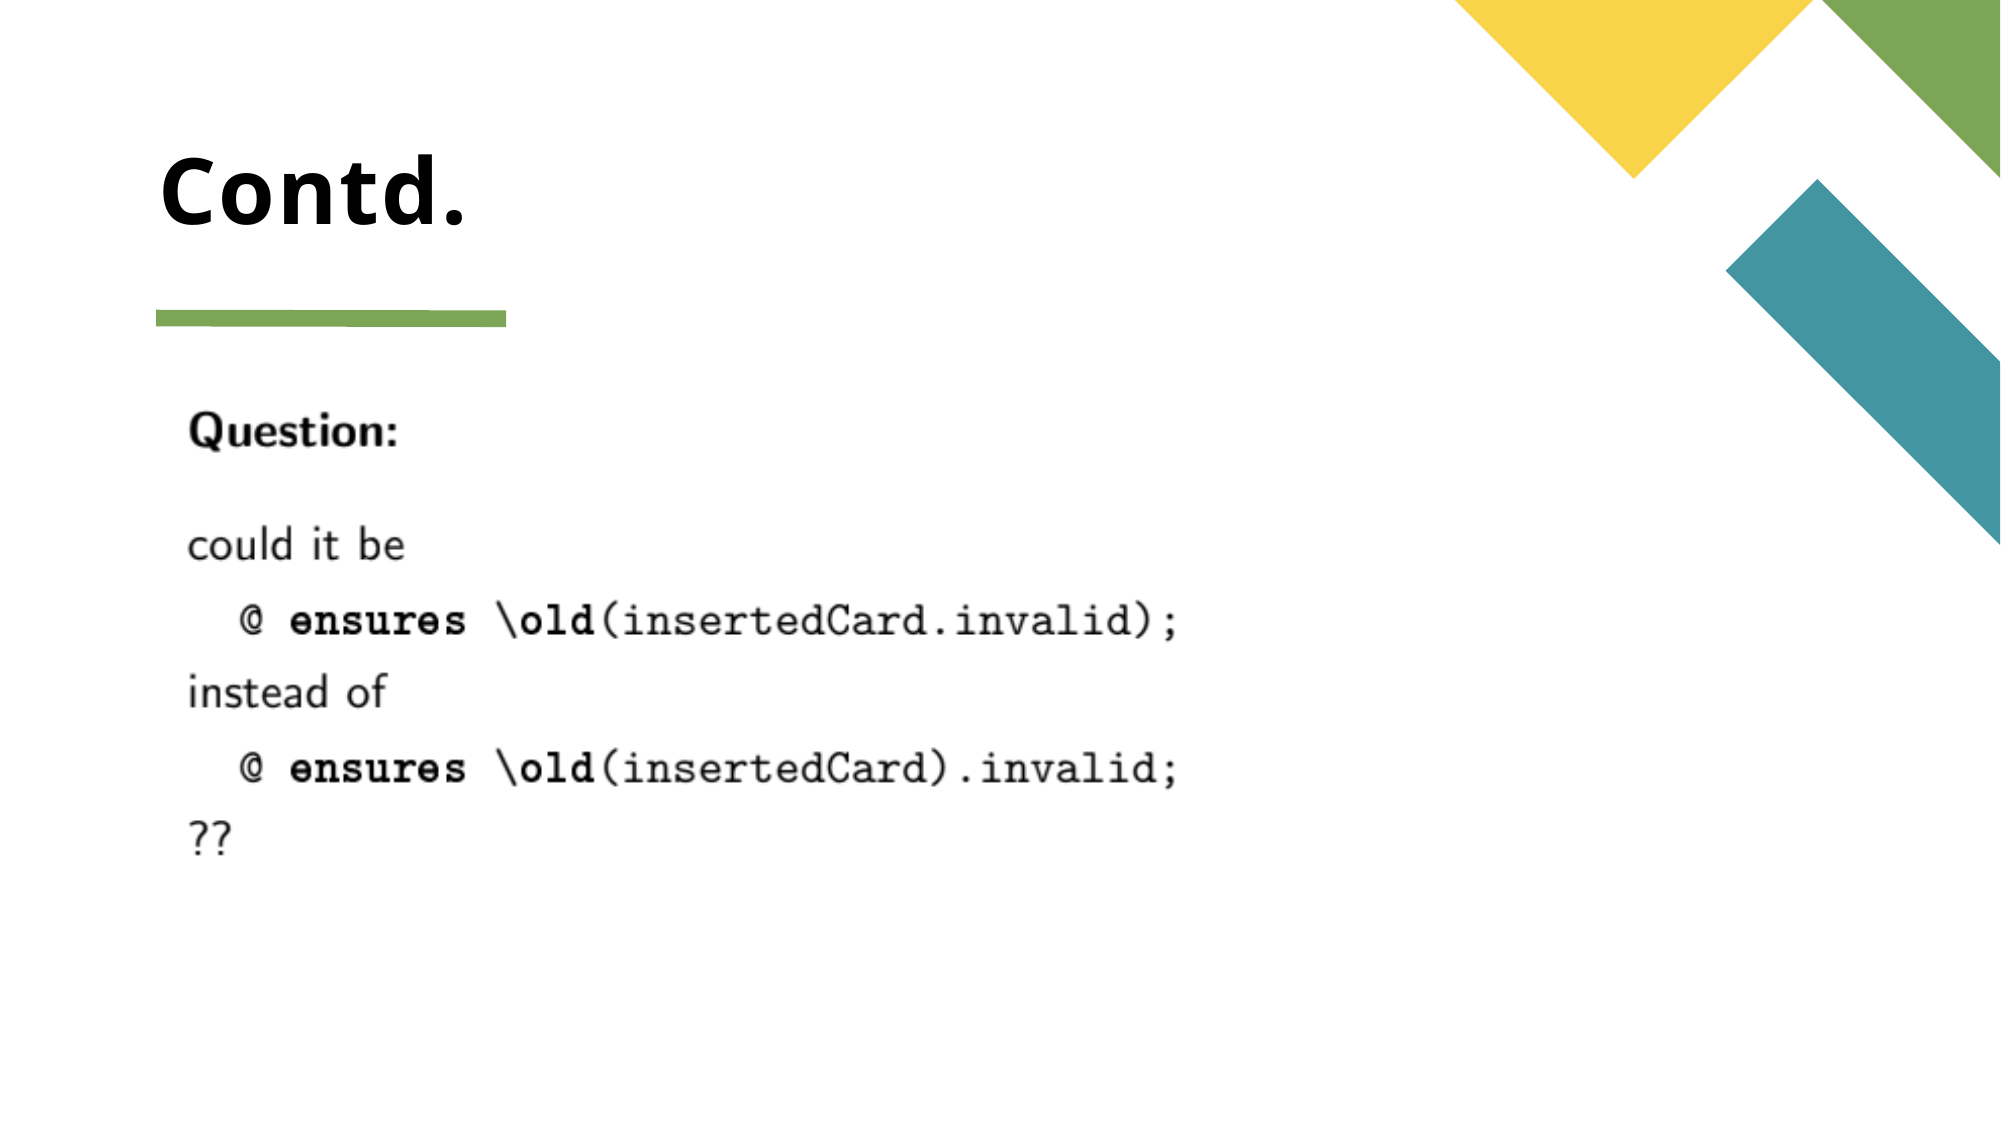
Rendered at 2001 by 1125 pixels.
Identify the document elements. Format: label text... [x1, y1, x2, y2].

title Contd. [158, 144, 969, 245]
picture [158, 382, 1215, 981]
